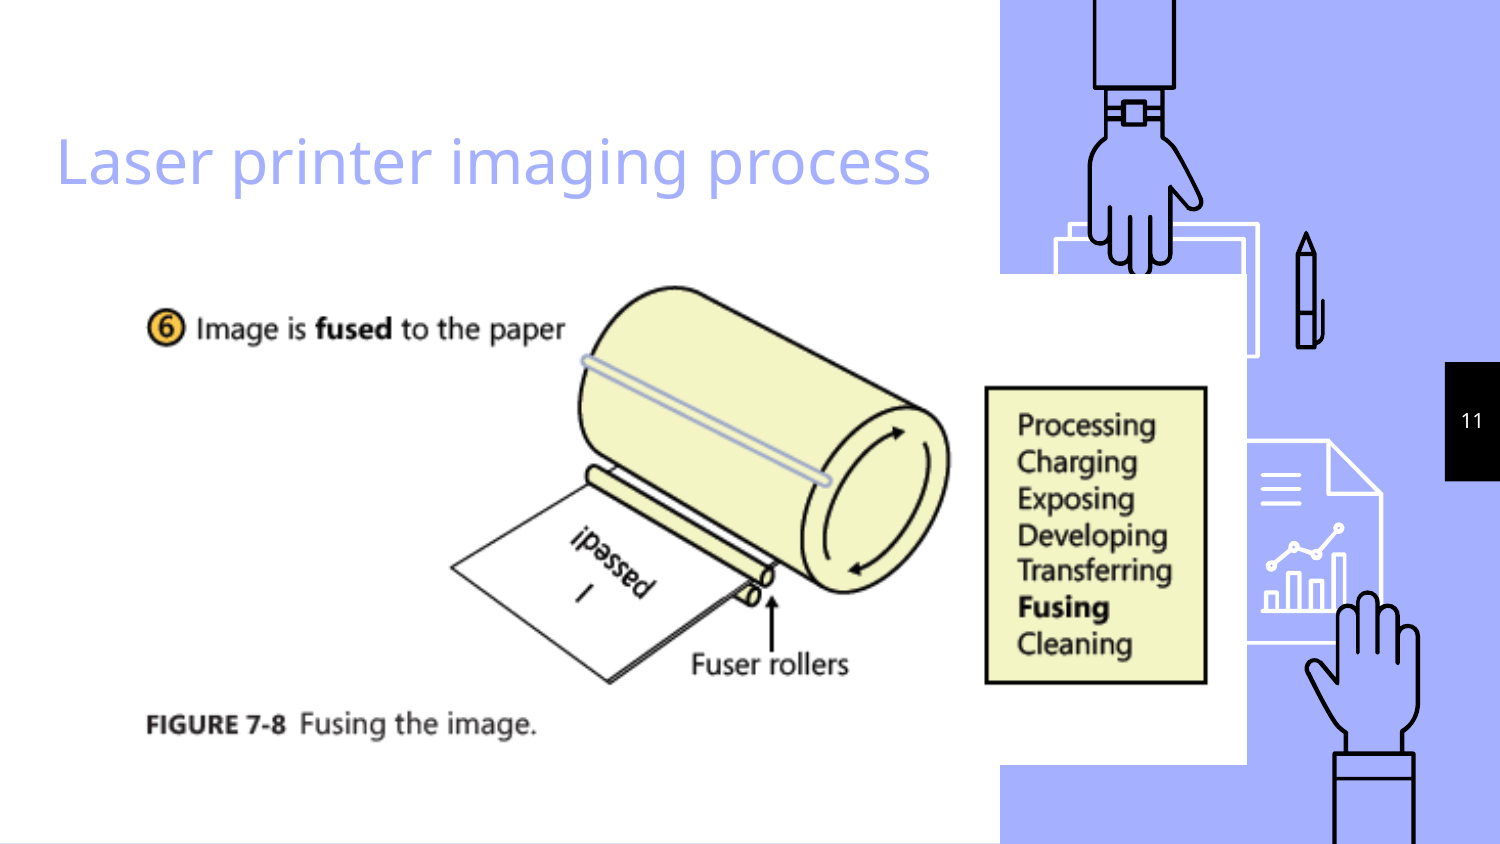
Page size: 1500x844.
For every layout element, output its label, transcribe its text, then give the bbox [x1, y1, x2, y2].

title Laser printer imaging process [40, 70, 1081, 212]
picture [97, 273, 1248, 766]
slide_number 11 [1444, 362, 1500, 482]
